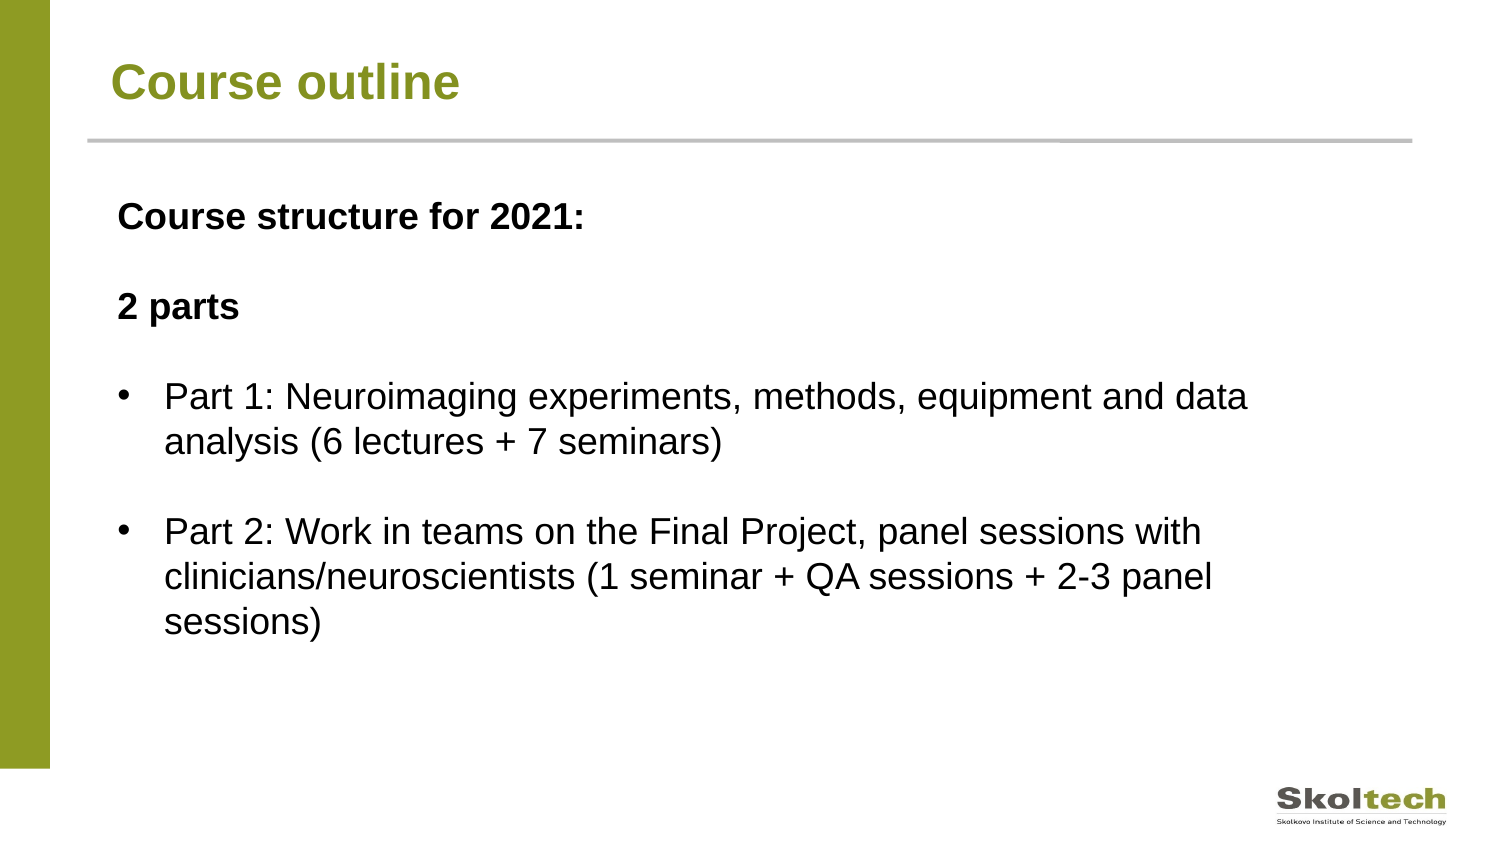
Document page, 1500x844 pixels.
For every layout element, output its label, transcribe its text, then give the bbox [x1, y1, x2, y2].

picture [1275, 787, 1450, 826]
text_box Course outline [95, 38, 476, 118]
text_box Course structure for 2021: 2 parts Part 1: Neuroimaging experiments, methods, equipment and data analysis (6 lectures + 7 seminars) Part 2: Work in teams on the Final Project, panel sessions with clinicians/neuroscientists (1 seminar + QA sessions + 2-3 panel sessions) [102, 184, 1290, 650]
